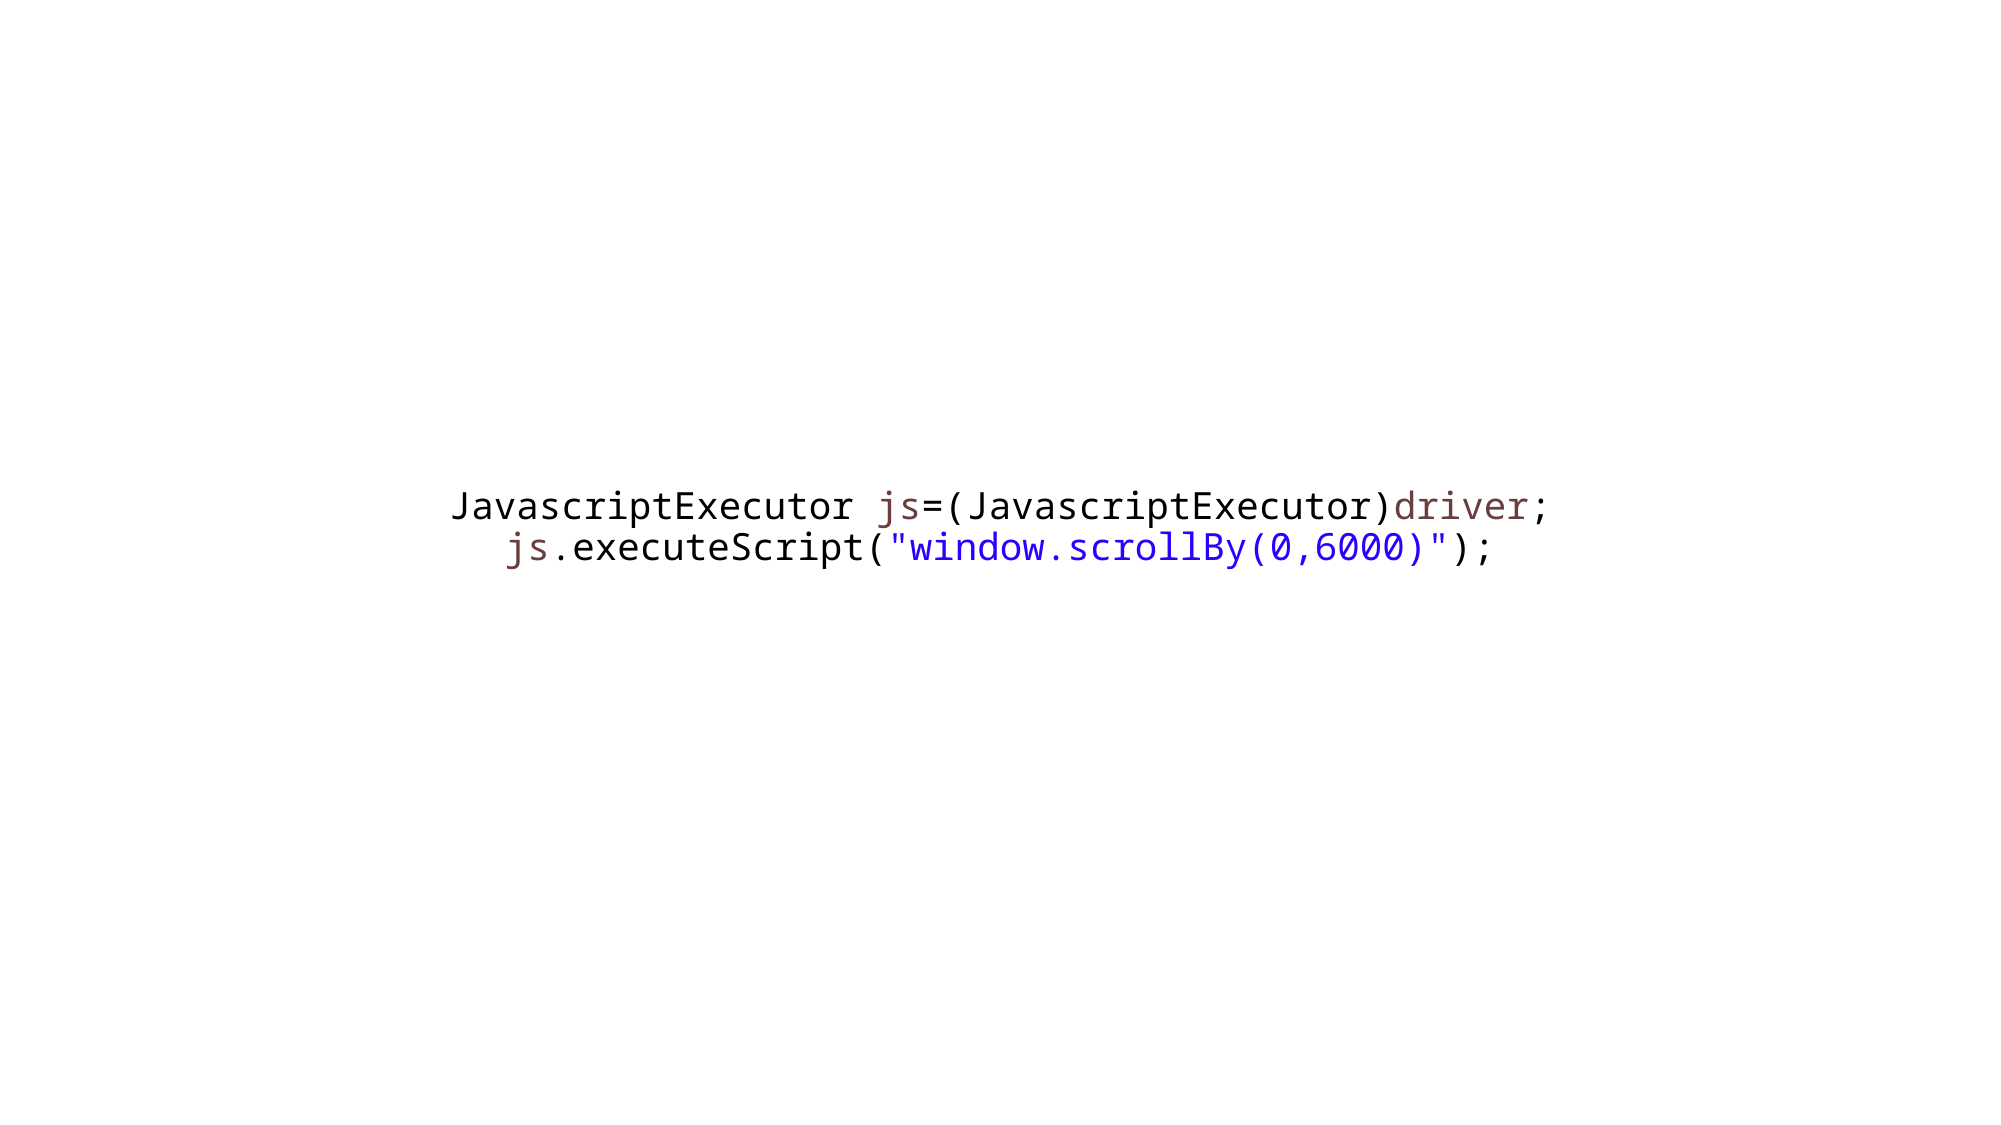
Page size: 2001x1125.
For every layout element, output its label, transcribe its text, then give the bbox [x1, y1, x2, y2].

title JavascriptExecutor js=(JavascriptExecutor)driver; js.executeScript("window.scrollBy(0,6000)"); [249, 184, 1750, 576]
